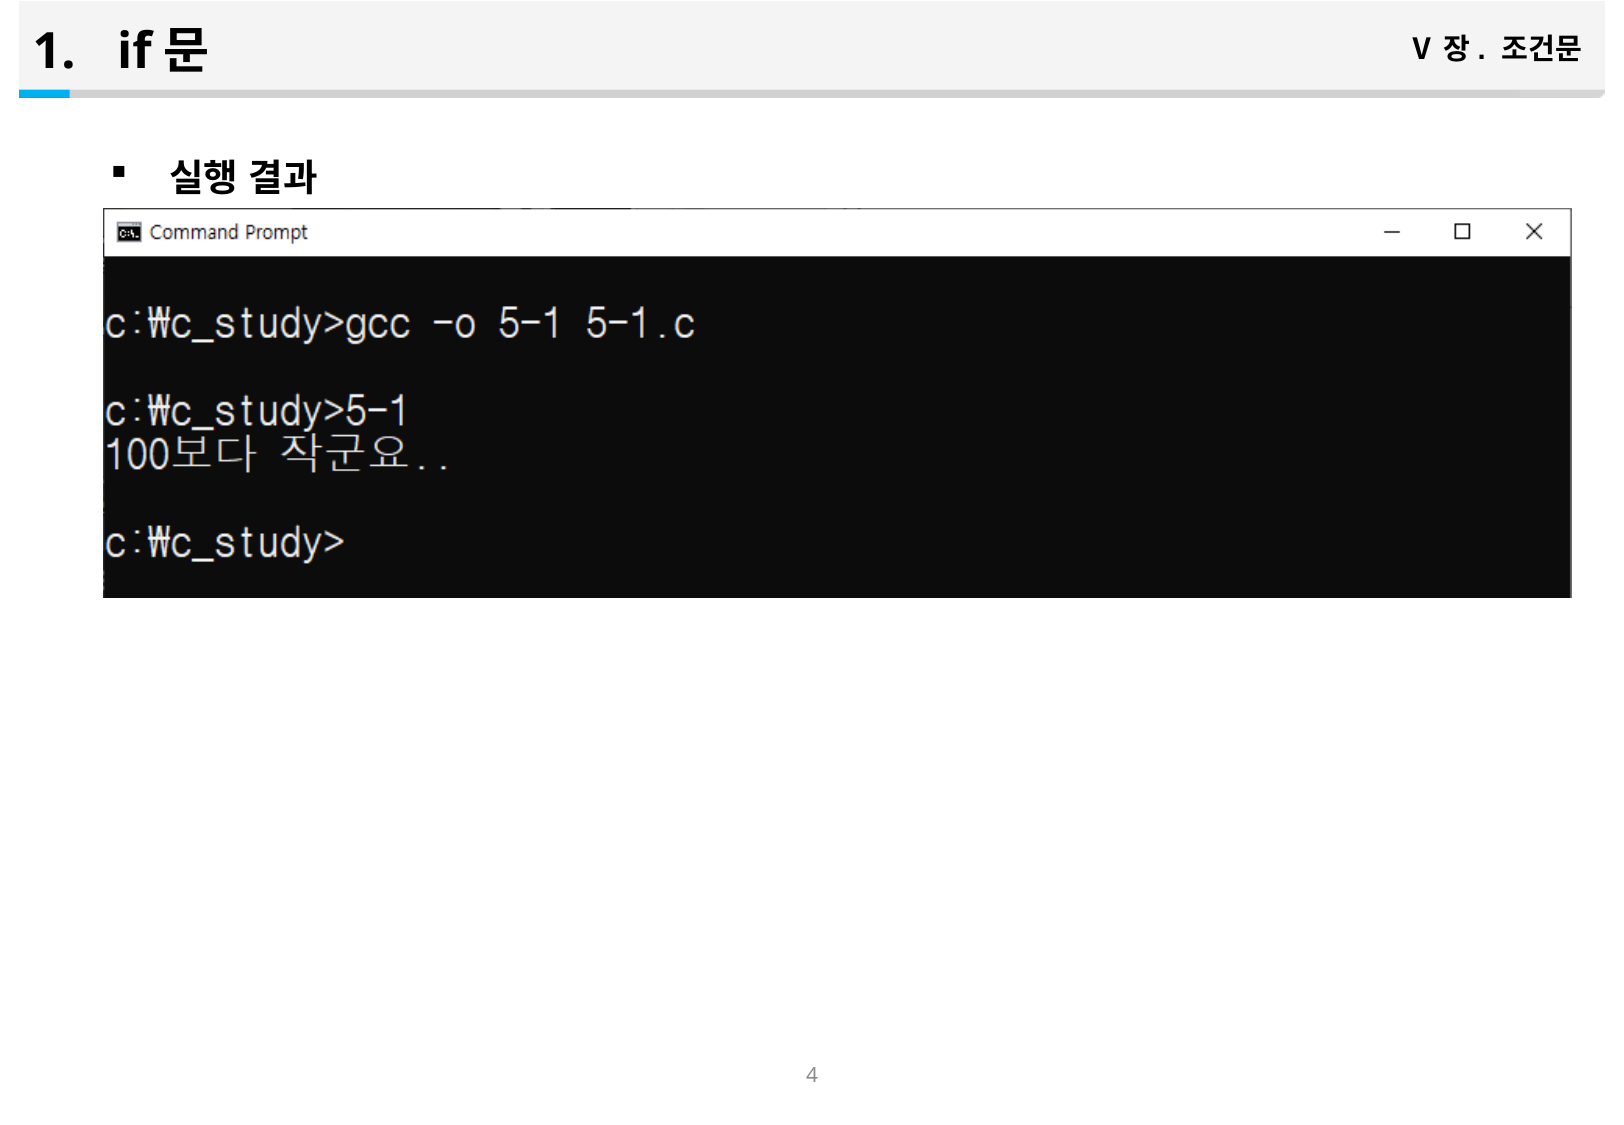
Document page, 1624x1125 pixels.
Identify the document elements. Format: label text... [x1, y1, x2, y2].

picture [19, 1, 1605, 98]
text_box Ⅴ장. 조건문 [1392, 22, 1606, 73]
picture [102, 207, 1573, 598]
text_box 실행 결과 [20, 124, 1602, 207]
list if문 [17, 11, 1167, 85]
slide_number 3 [622, 1045, 1002, 1106]
